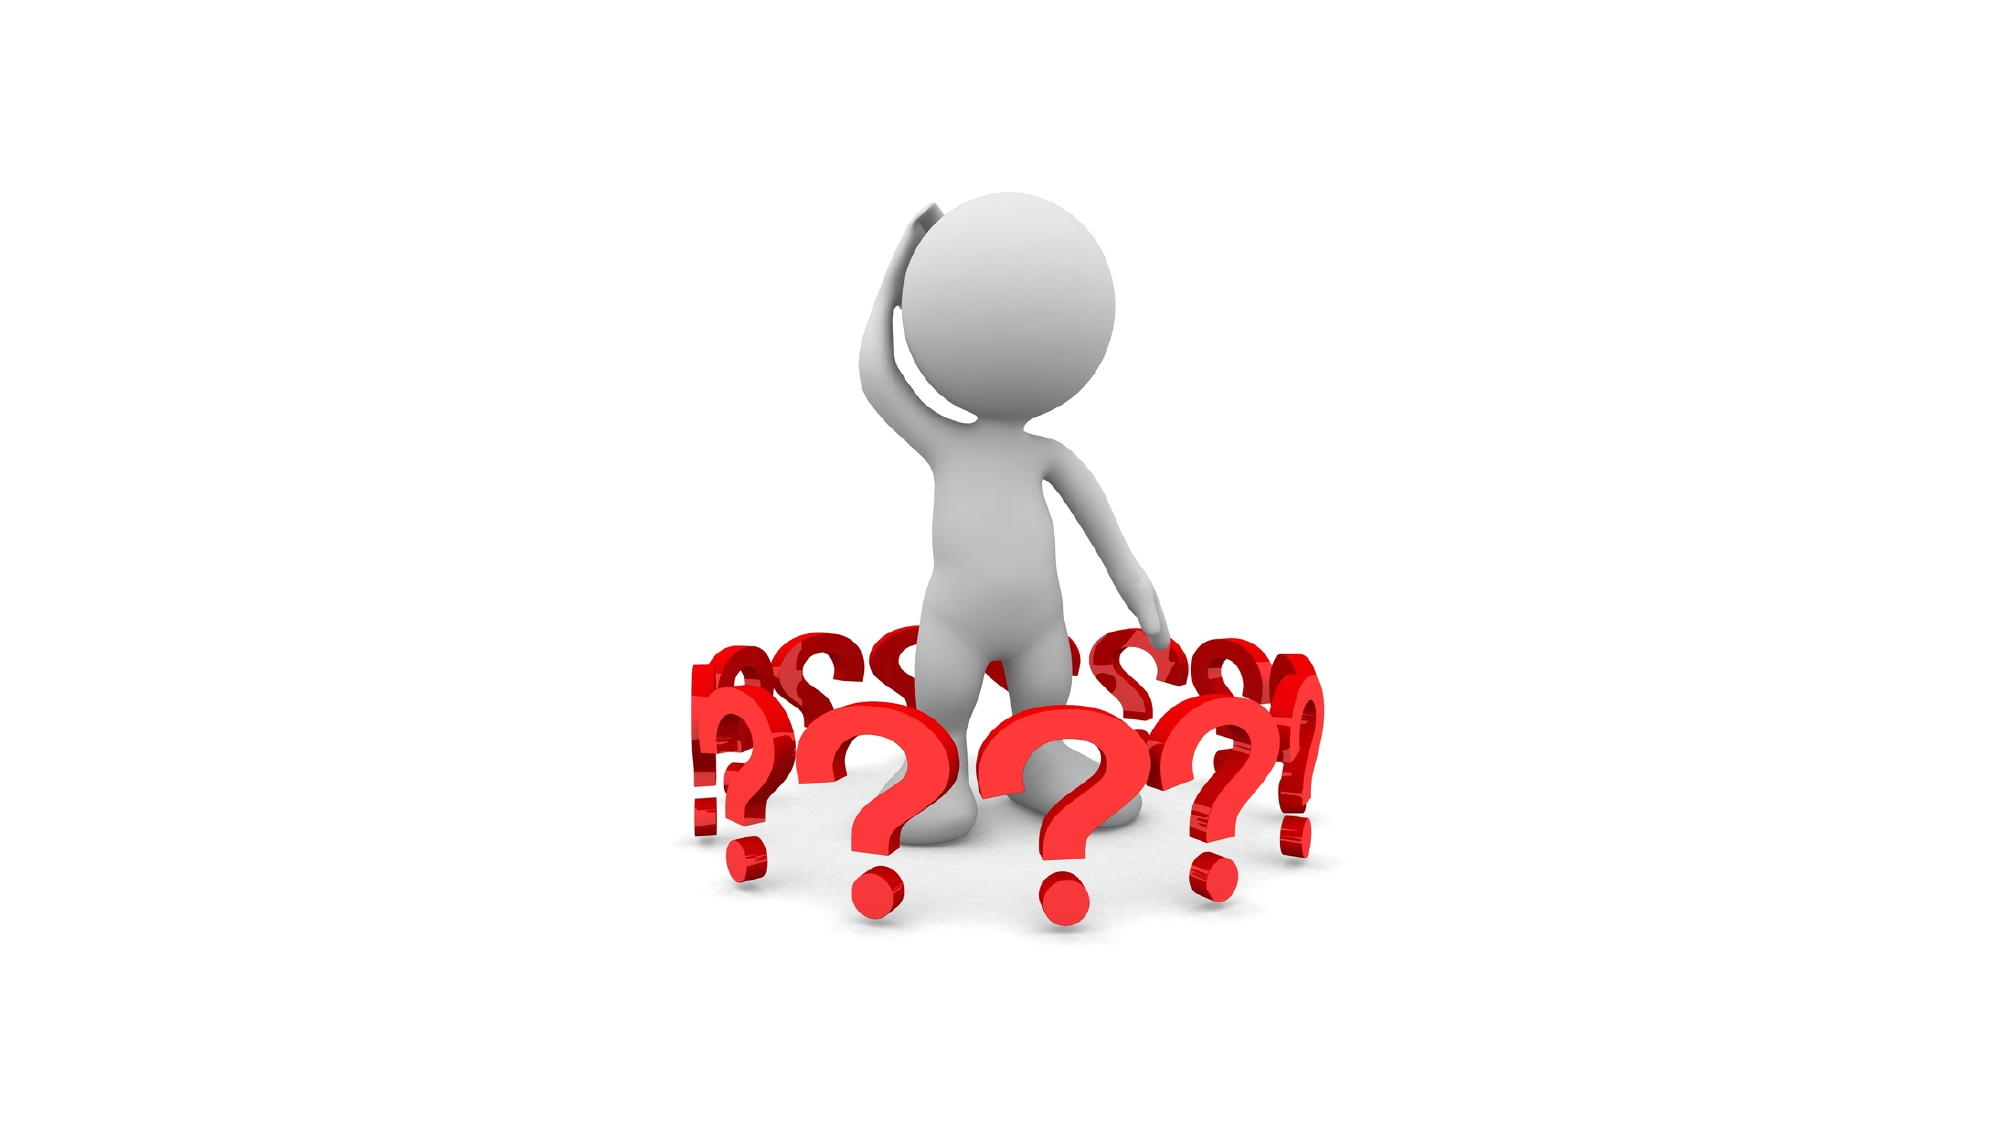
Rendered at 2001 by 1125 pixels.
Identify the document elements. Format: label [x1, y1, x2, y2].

picture [543, 105, 1457, 1020]
